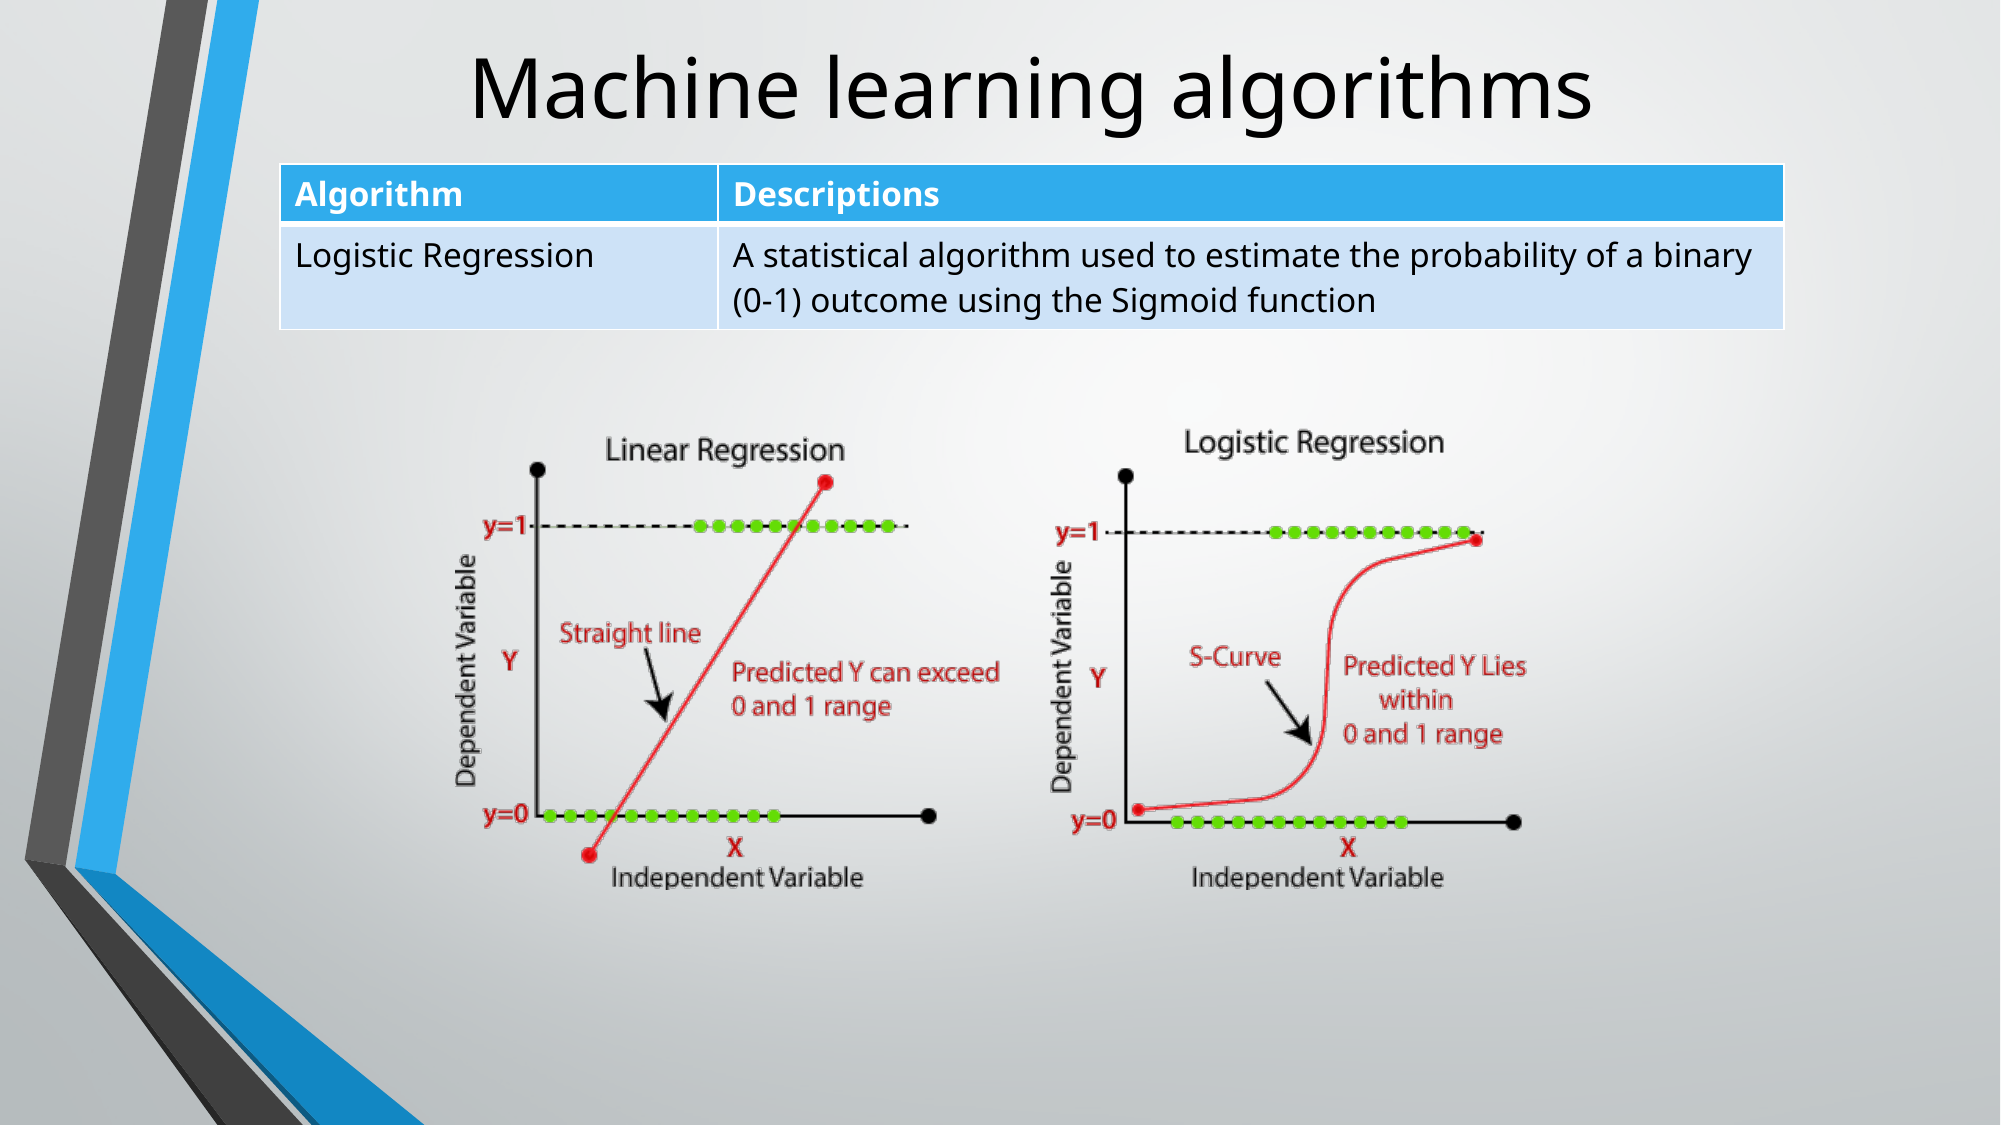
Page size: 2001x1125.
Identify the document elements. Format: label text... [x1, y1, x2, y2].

list [170, 163, 1894, 981]
table_cell Logistic Regression [281, 227, 717, 329]
table_header Algorithm [281, 165, 717, 221]
title Machine learning algorithms [238, 27, 1826, 144]
picture [455, 420, 1550, 890]
table_header Descriptions [719, 165, 1783, 221]
table_cell A statistical algorithm used to estimate the probability of a binary (0-1) outcome using the Sigmoid function [719, 227, 1783, 329]
